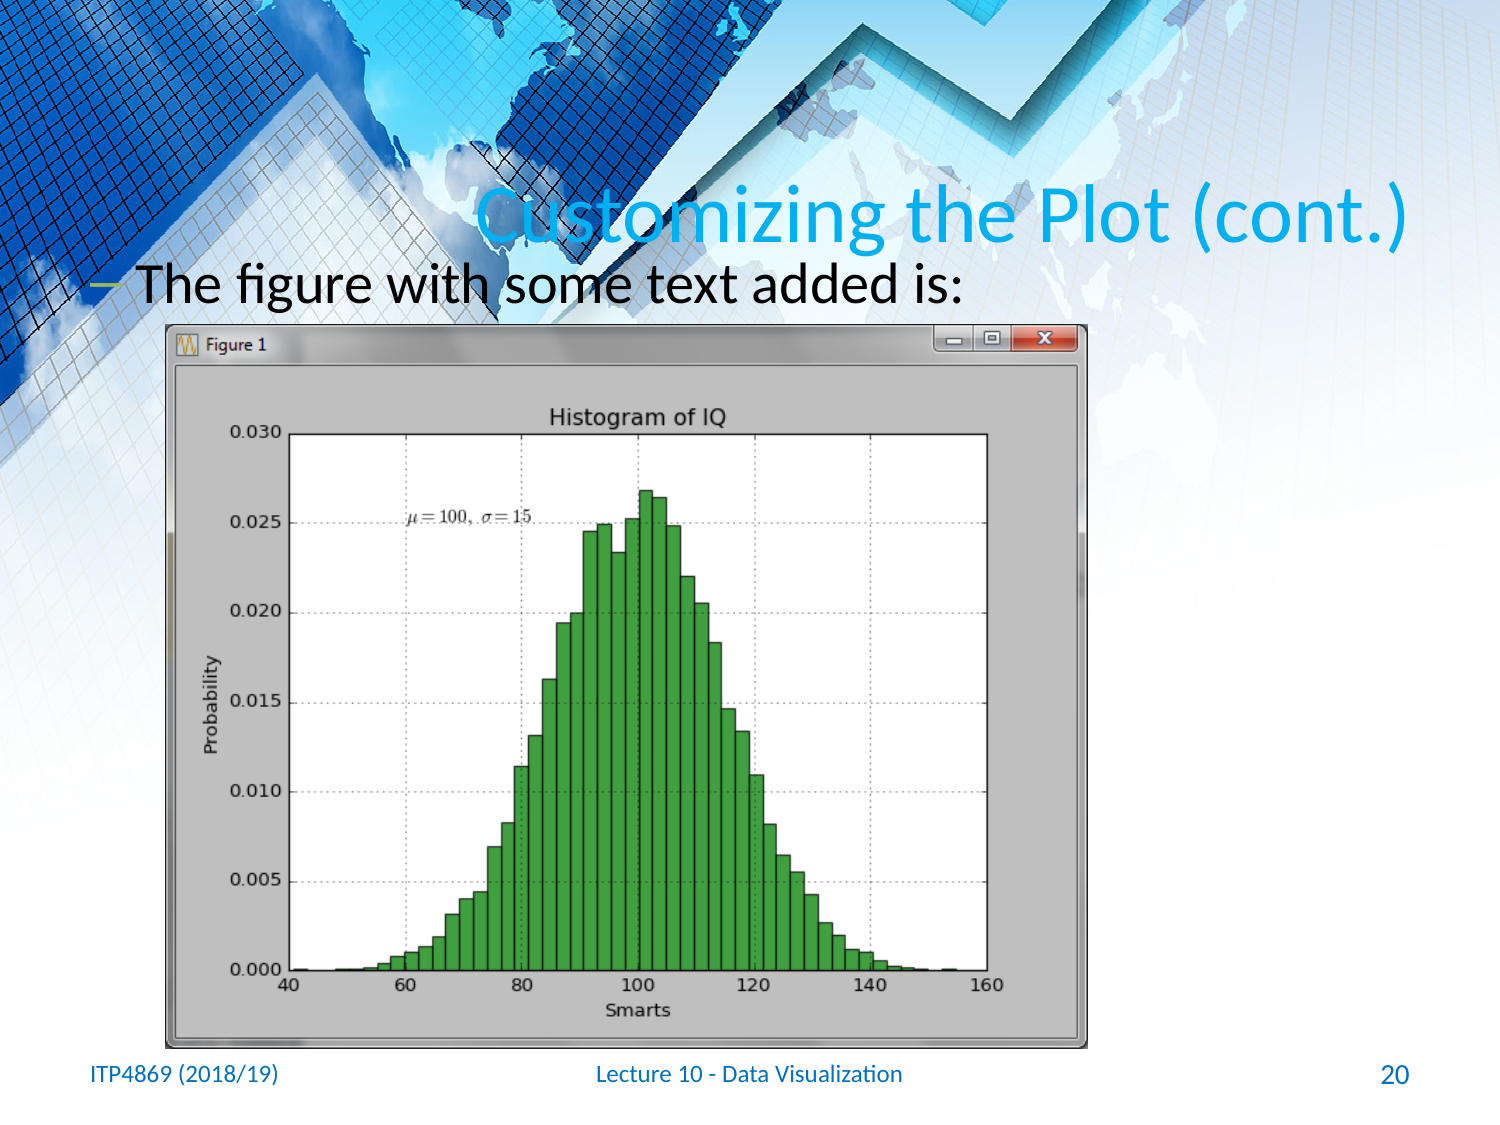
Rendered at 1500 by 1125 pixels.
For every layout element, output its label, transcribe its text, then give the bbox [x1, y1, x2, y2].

footer Lecture 10 - Data Visualization [512, 1058, 988, 1103]
title Customizing the Plot (cont.) [73, 128, 1427, 290]
list The figure with some text added is: [75, 237, 1425, 1038]
picture [0, 0, 1500, 1125]
slide_number ITP4869 (2018/19) [75, 1042, 425, 1103]
slide_number 20 [1074, 1042, 1425, 1103]
